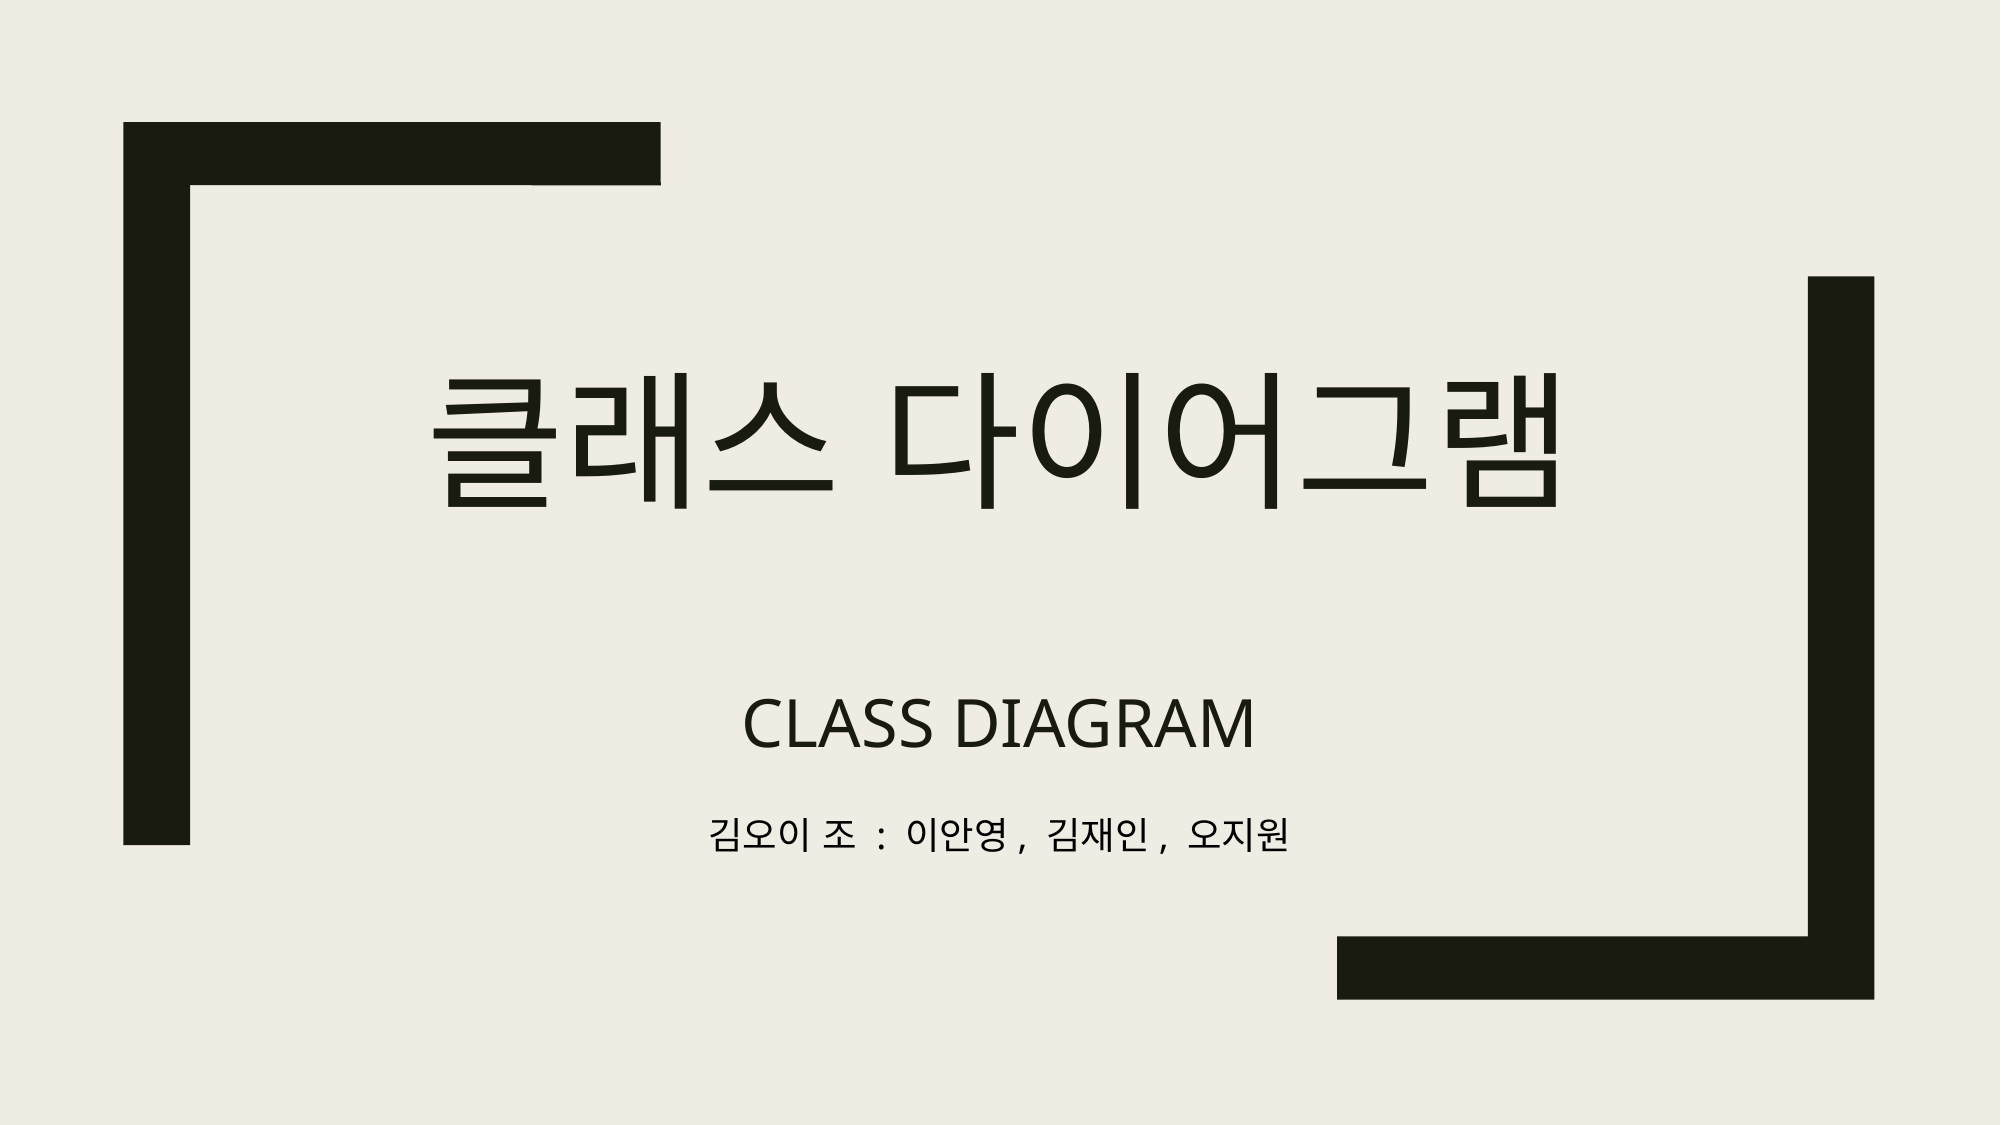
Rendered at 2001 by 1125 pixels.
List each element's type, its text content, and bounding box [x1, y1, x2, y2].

text_box 김오이 조 : 이안영, 김재인, 오지원 [693, 804, 1307, 864]
title 클래스 다이어그램 CLASS DIAGRAM [314, 424, 1686, 769]
